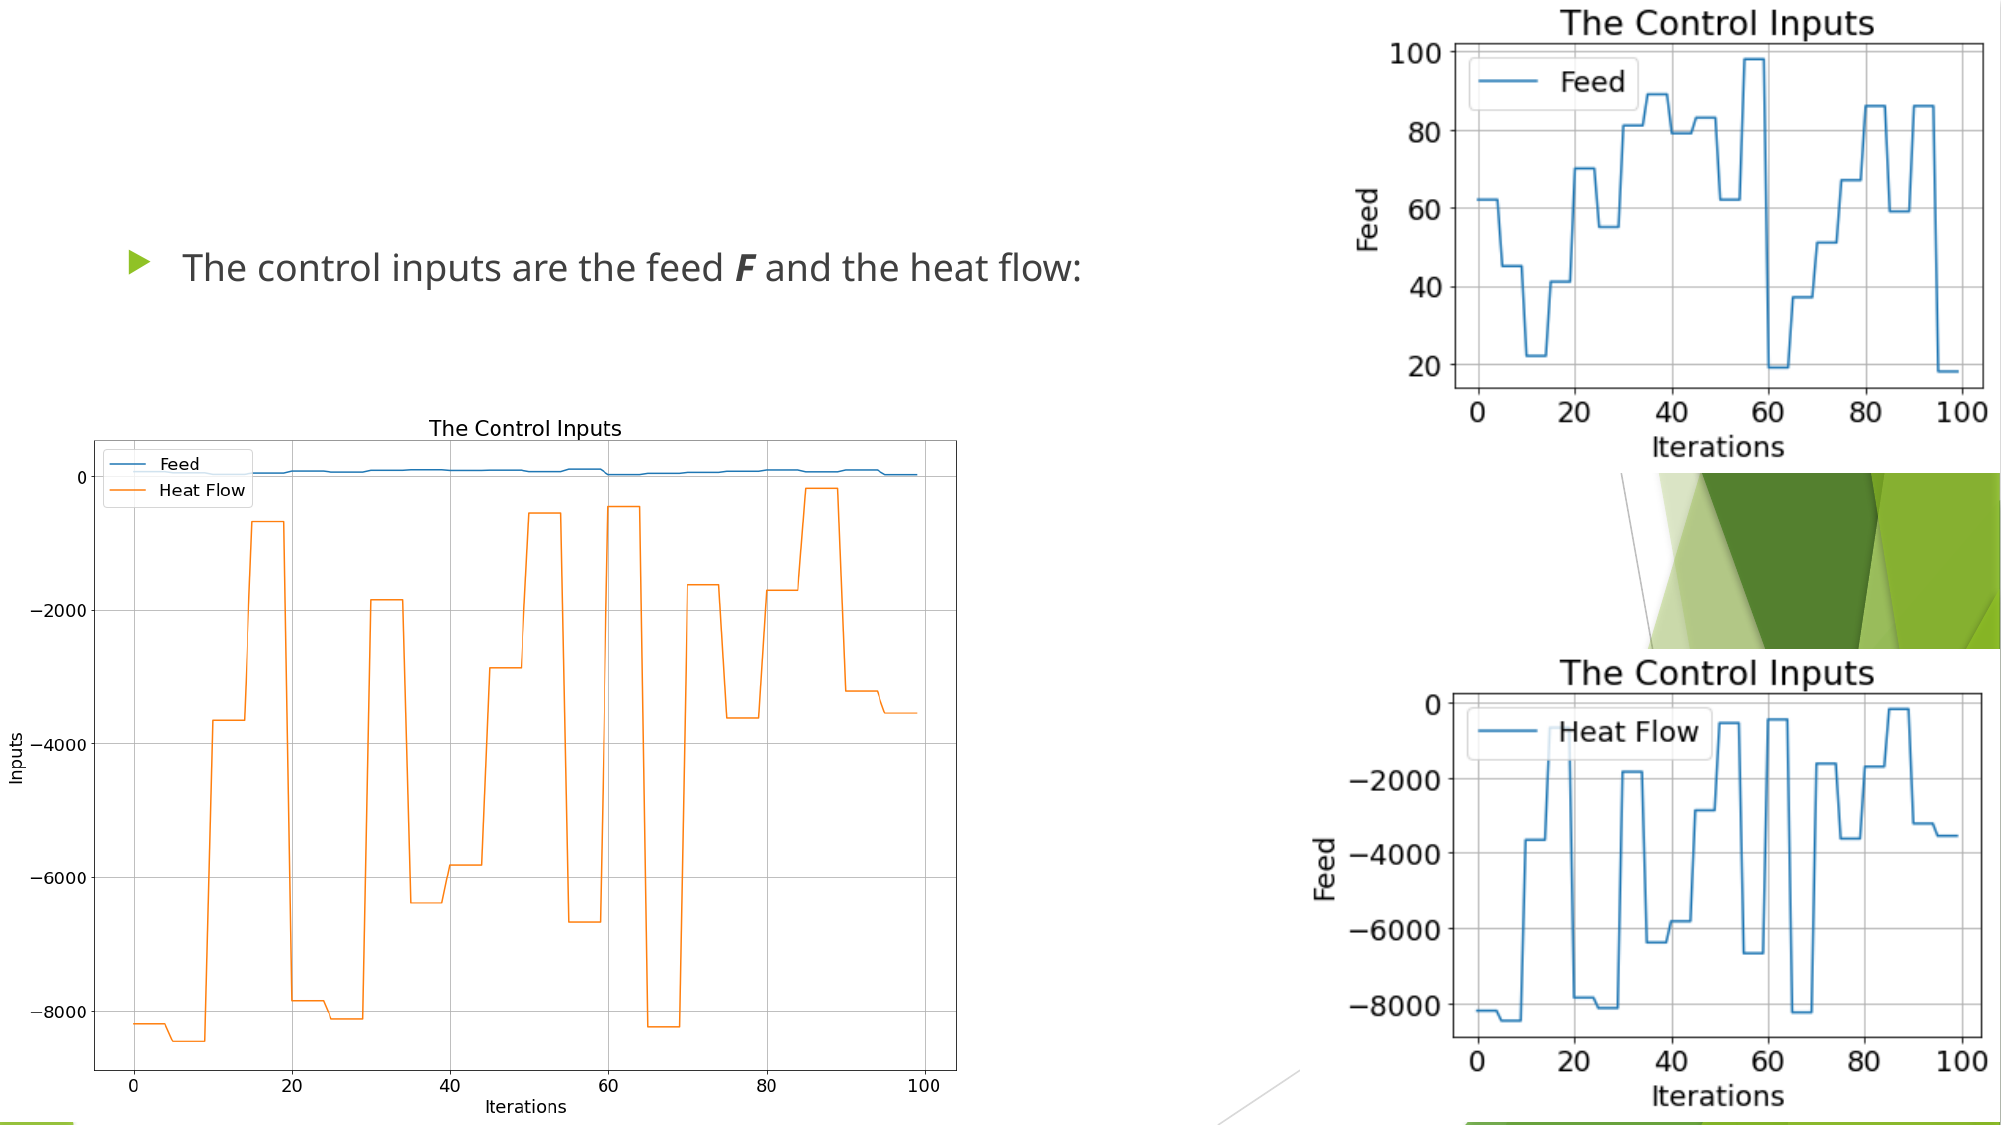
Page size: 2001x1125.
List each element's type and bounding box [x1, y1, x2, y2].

picture [0, 412, 962, 1123]
picture [1300, 648, 2000, 1123]
picture [1342, 0, 2000, 473]
